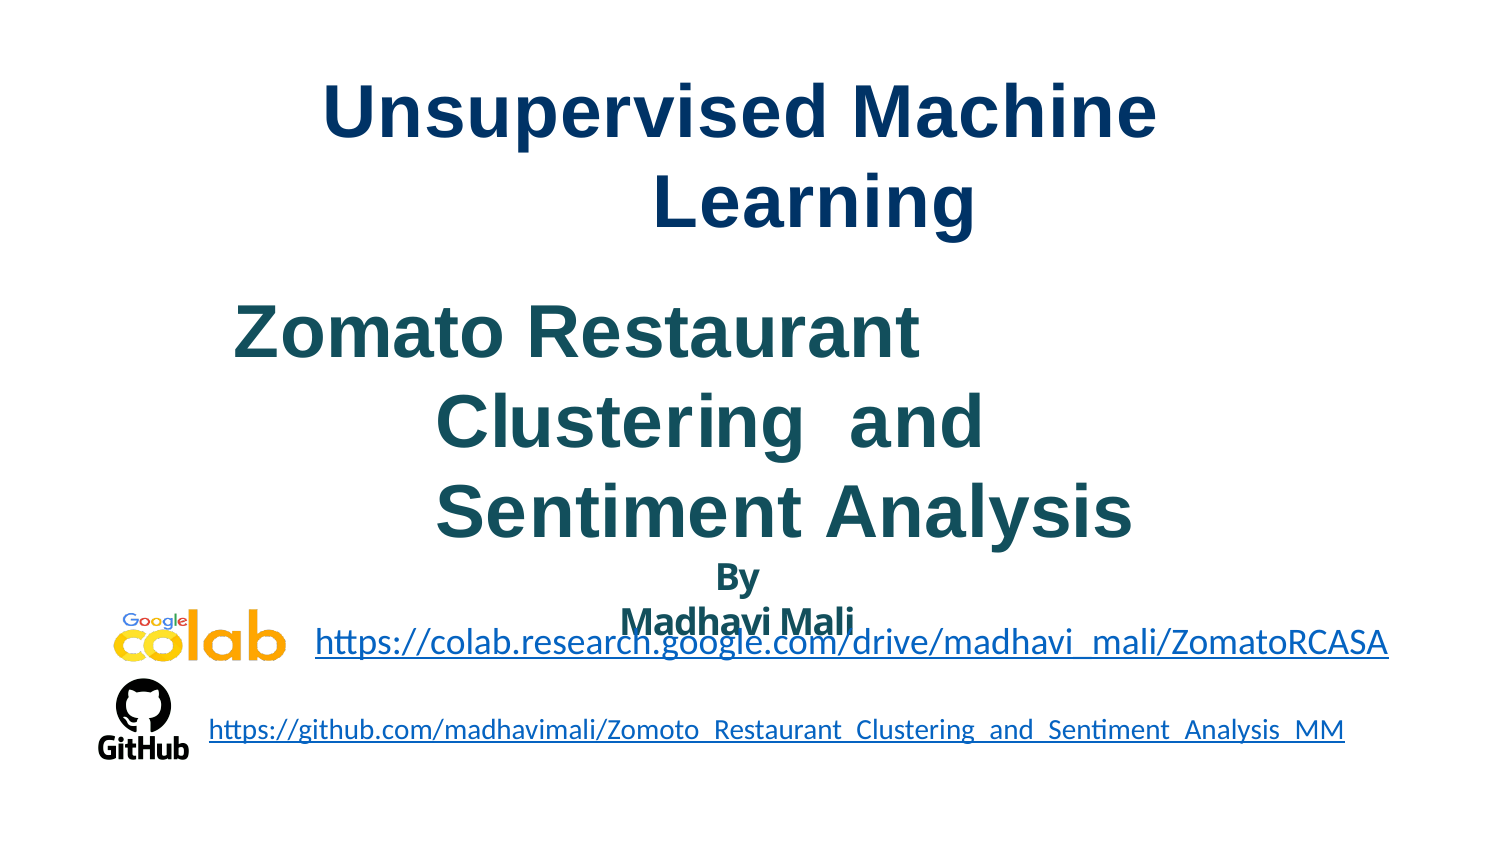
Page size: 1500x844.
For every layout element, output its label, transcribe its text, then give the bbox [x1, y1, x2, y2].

picture [90, 677, 194, 761]
title Unsupervised Machine Learning [320, 60, 1180, 243]
text_box https://github.com/madhavimali/Zomoto_Restaurant_Clustering_and_Sentiment_Analysis_MM [194, 702, 1386, 753]
text_box https://colab.research.google.com/drive/madhavi_mali/ZomatoRCASA [299, 609, 1430, 670]
text_box Zomato Restaurant Clustering and Sentiment Analysis By Madhavi Mali [231, 280, 1297, 643]
picture [111, 605, 288, 668]
